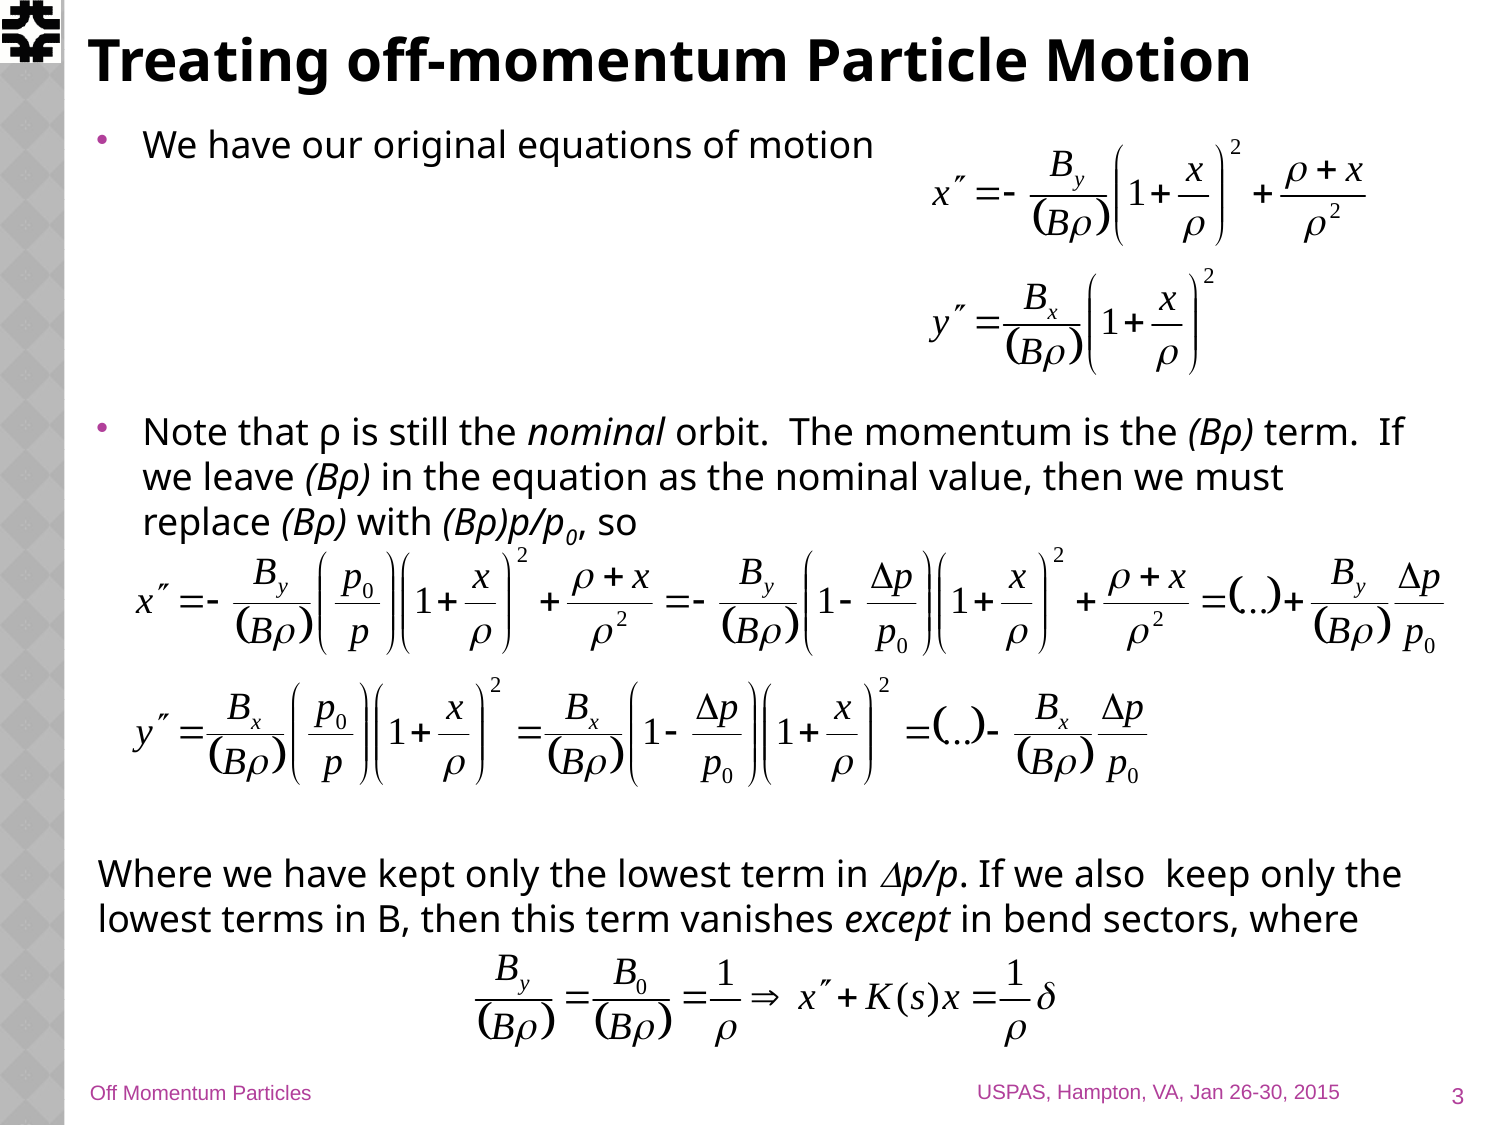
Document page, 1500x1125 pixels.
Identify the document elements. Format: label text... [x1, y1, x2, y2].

slide_number 3 [1367, 1071, 1465, 1110]
title Treating off-momentum Particle Motion [80, 20, 1436, 93]
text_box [468, 941, 1067, 1056]
footer Off Momentum Particles [75, 1075, 709, 1105]
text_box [87, 537, 1453, 796]
list We have our original equations of motion Note that ρ is still the nominal orbit. The momentum is the (Bρ) term. If we leave (Bρ) in the equation as the nominal value, then we must replace (Bρ) with (Bρ)p/p0, so Where we have kept only the lowest term in Δp/p. If we also keep only the lowest terms in B, then this term vanishes except in bend sectors, where [82, 112, 1437, 200]
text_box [883, 127, 1375, 386]
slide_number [941, 1077, 1355, 1104]
picture [0, 0, 61, 63]
